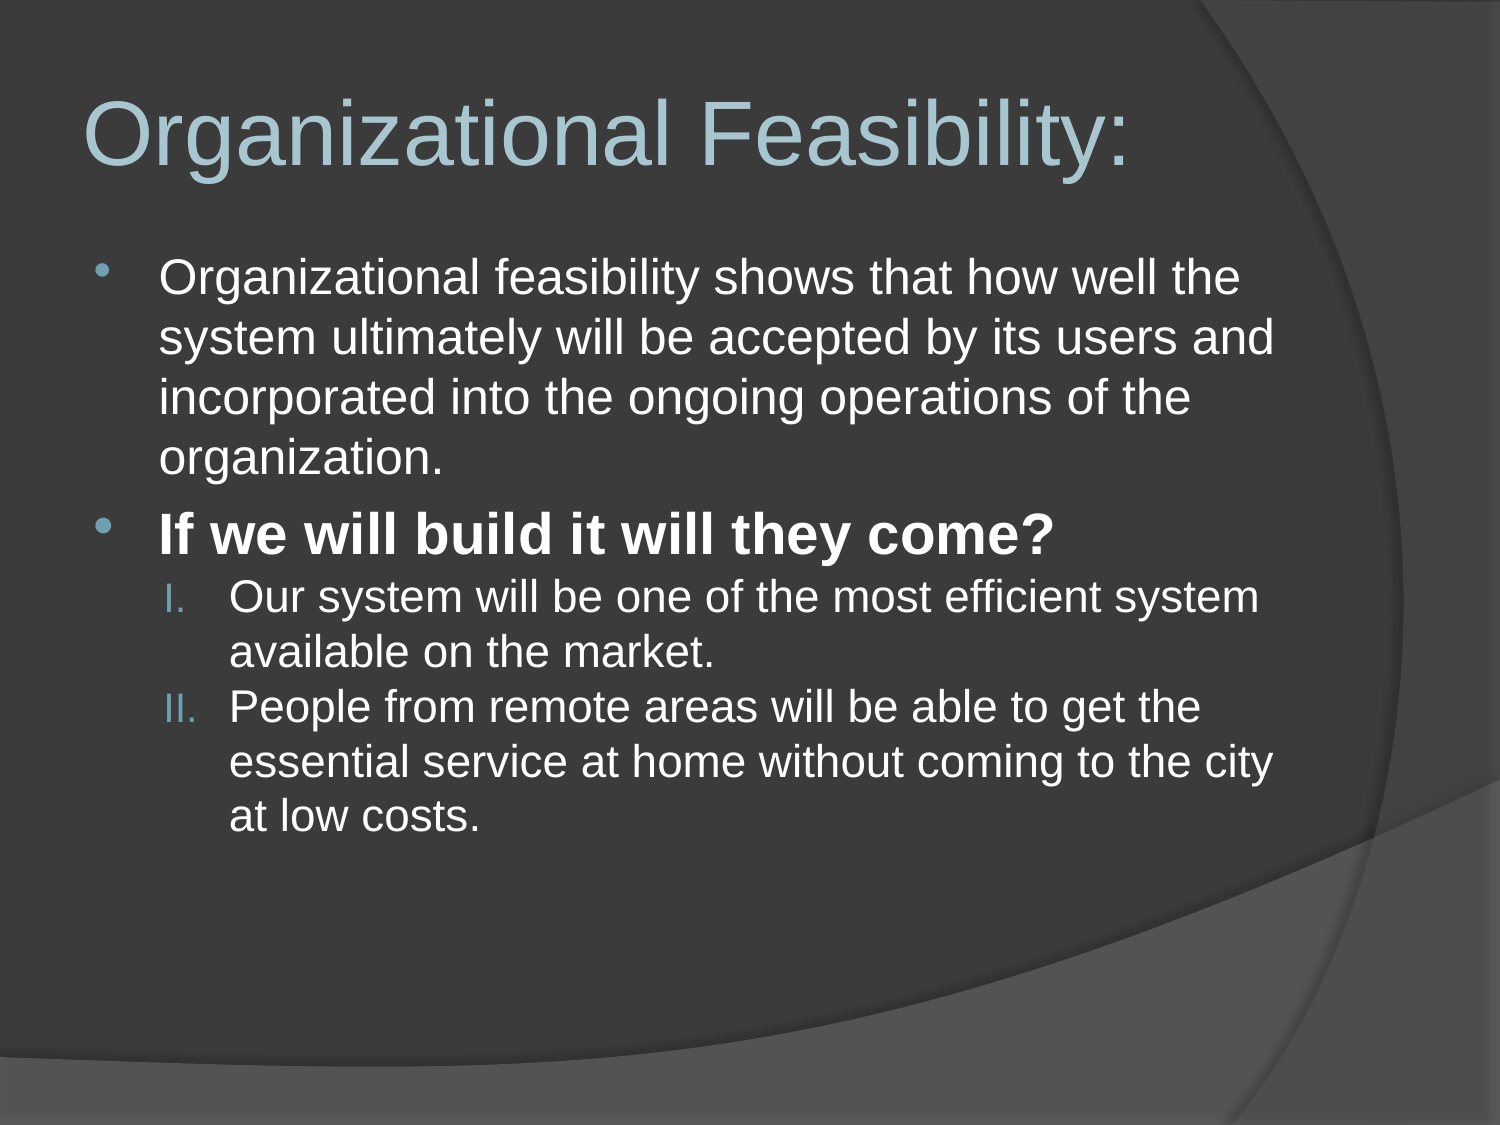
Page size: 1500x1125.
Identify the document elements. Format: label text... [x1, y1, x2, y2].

list Organizational feasibility shows that how well the system ultimately will be accepted by its users and incorporated into the ongoing operations of the organization. If we will build it will they come? Our system will be one of the most efficient system available on the market. People from remote areas will be able to get the essential service at home without coming to the city at low costs. [75, 237, 1300, 1005]
title Organizational Feasibility: [75, 45, 1300, 213]
